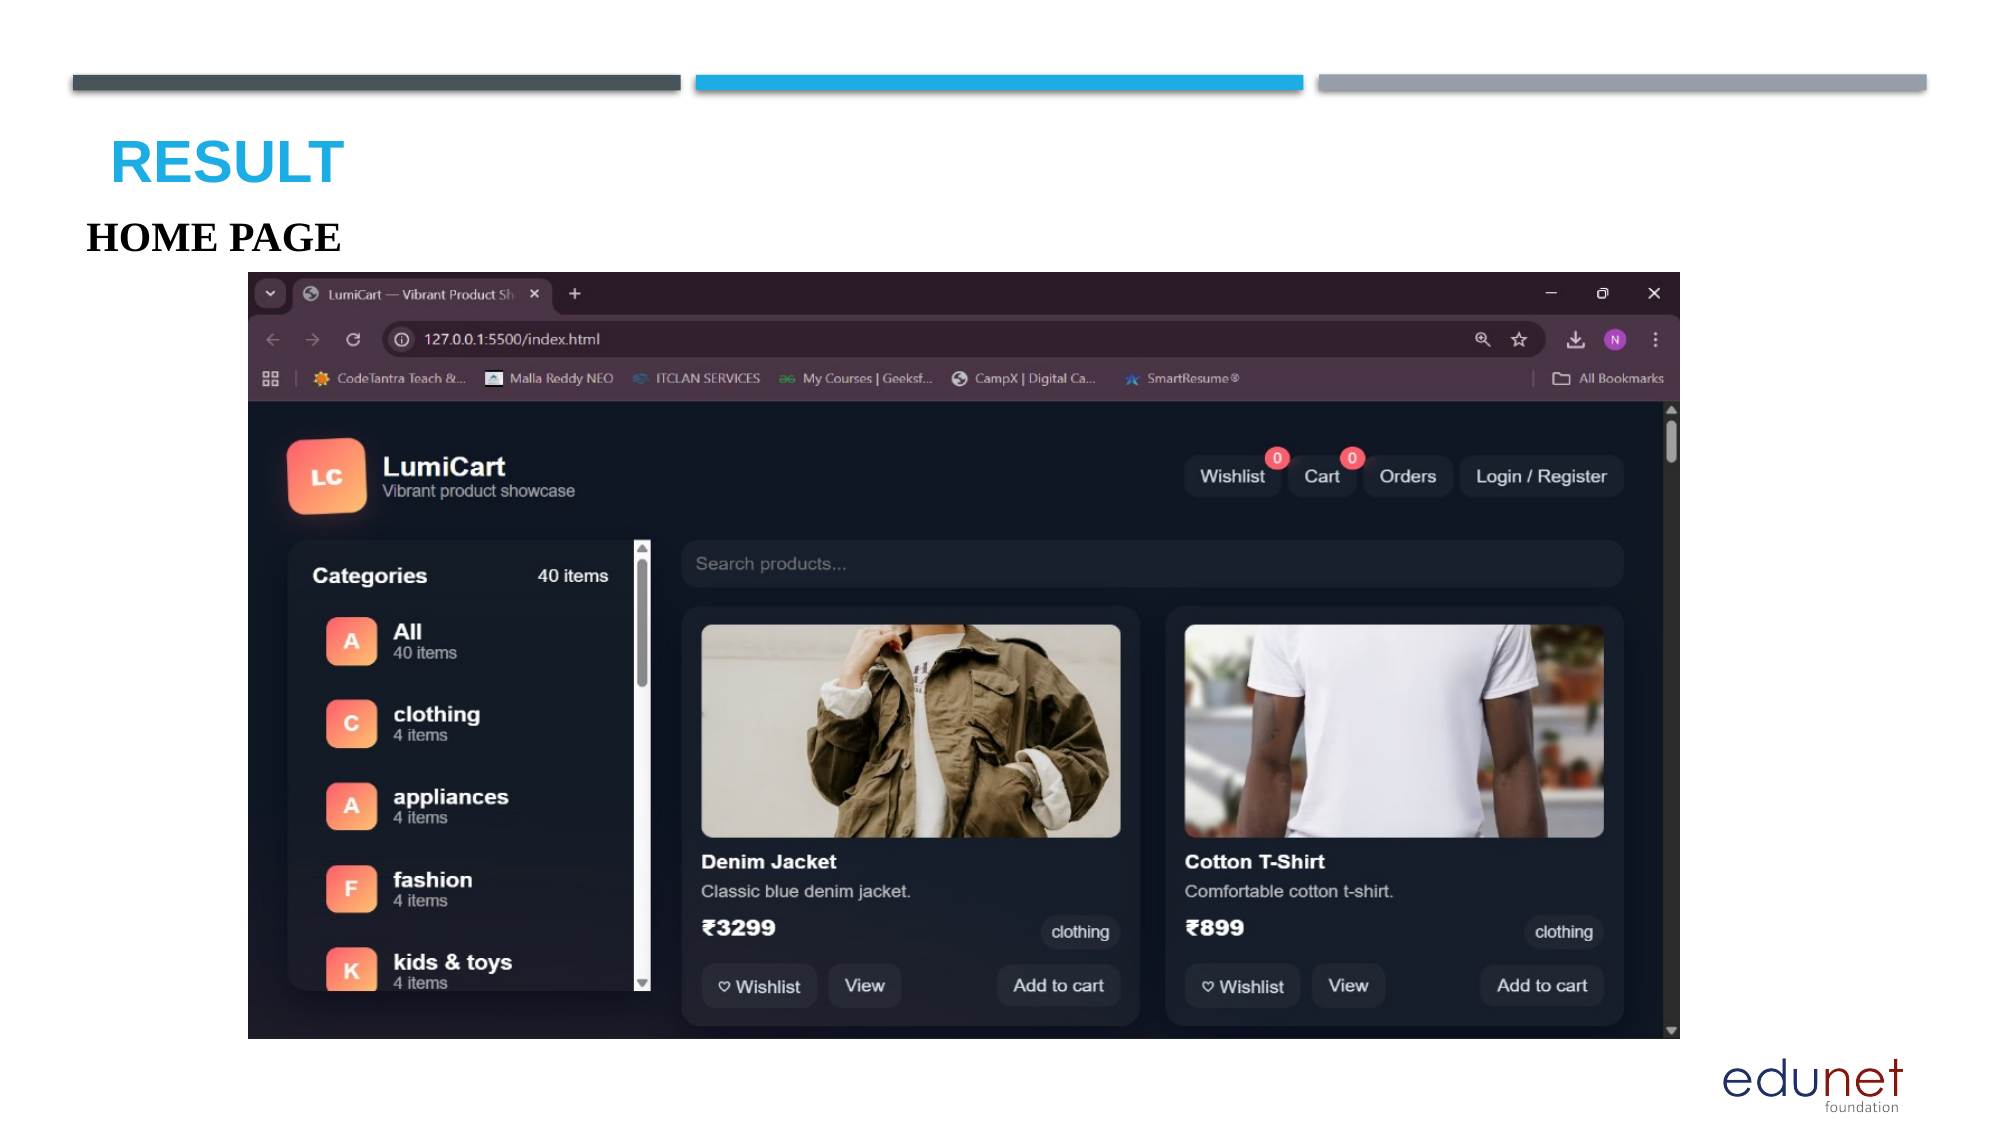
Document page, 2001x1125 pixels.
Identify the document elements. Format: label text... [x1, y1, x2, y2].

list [247, 271, 1681, 1040]
text_box HOME PAGE [71, 202, 645, 267]
picture [1719, 1056, 1905, 1116]
title Result [95, 115, 1905, 203]
